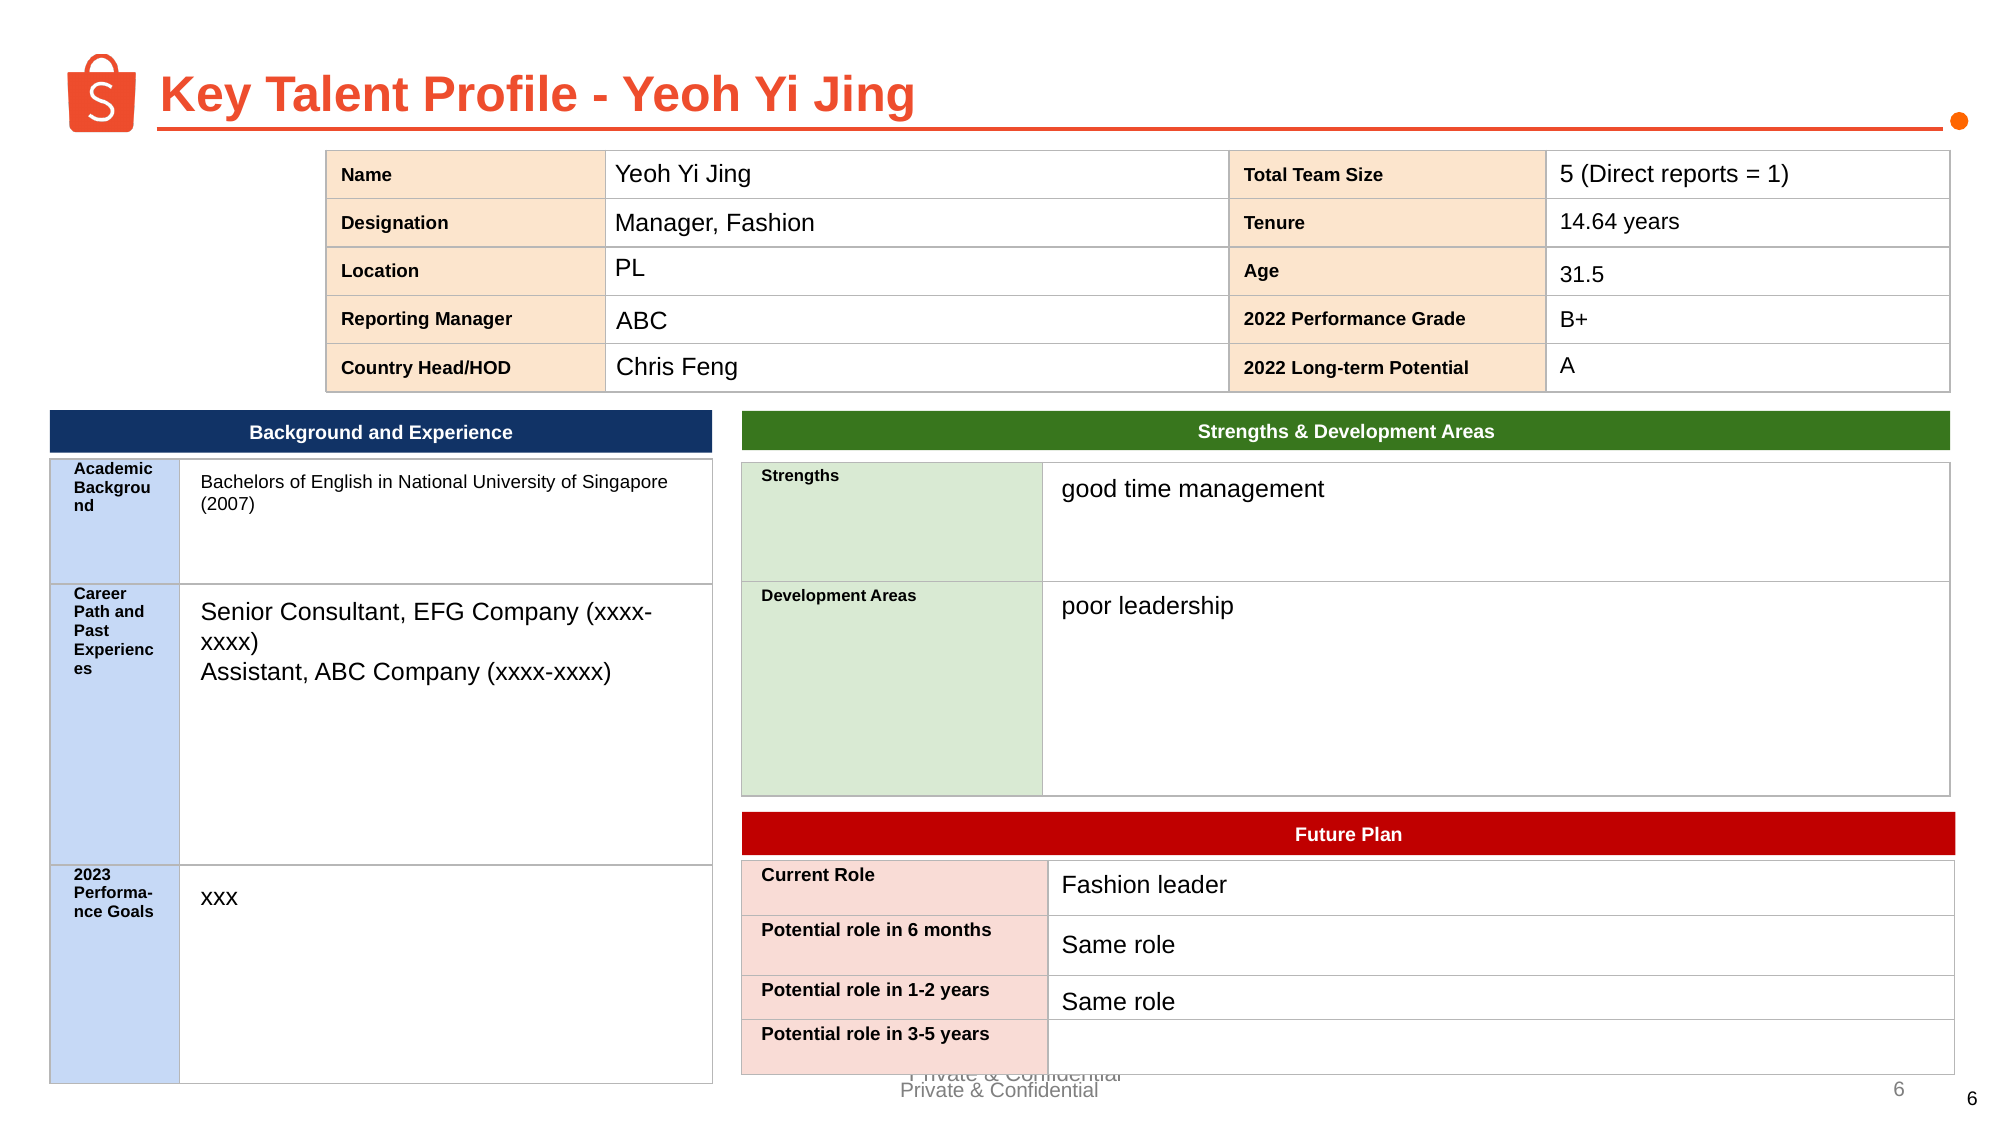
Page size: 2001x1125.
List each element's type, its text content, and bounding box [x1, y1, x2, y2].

text_box [185, 528, 702, 588]
text_box good time management [1046, 464, 1935, 573]
picture [67, 54, 142, 136]
text_box Same role [1046, 978, 1940, 1026]
text_box Senior Consultant, EFG Company (xxxx-xxxx) Assistant, ABC Company (xxxx-xxxx) [185, 588, 702, 846]
text_box A [1544, 343, 1944, 384]
text_box Key Talent Profile - Yeoh Yi Jing [145, 53, 1816, 130]
text_box ABC [601, 296, 1220, 343]
text_box PL [600, 244, 1218, 300]
text_box Same role [1046, 921, 1940, 969]
text_box Bachelors of English in National University of Singapore (2007) [185, 461, 702, 524]
text_box B+ [1544, 296, 1944, 338]
text_box poor leadership [1046, 581, 1940, 789]
text_box 14.64 years [1544, 199, 1944, 240]
text_box xxx [185, 872, 702, 1073]
text_box Fashion leader [1046, 861, 1940, 909]
text_box 31.5 [1544, 251, 1944, 293]
text_box Chris Feng [601, 343, 1220, 399]
text_box Manager, Fashion [600, 199, 1218, 244]
text_box 5 (Direct reports = 1) [1544, 149, 1944, 199]
text_box Yeoh Yi Jing [600, 149, 1218, 199]
